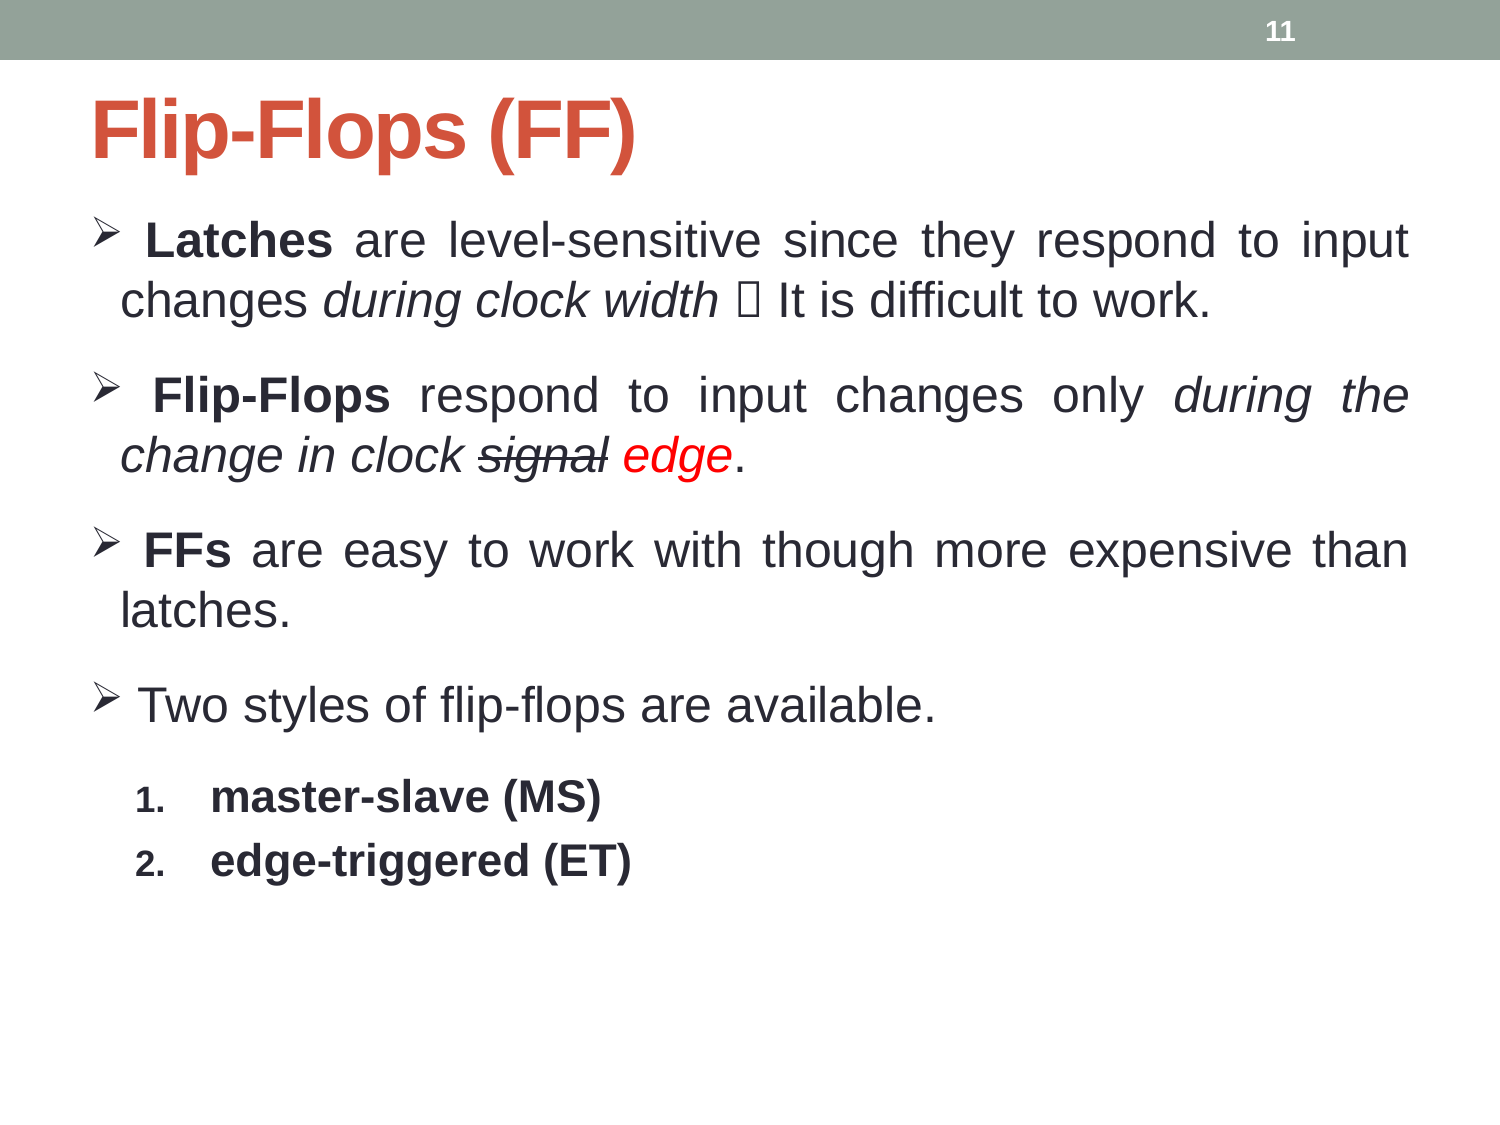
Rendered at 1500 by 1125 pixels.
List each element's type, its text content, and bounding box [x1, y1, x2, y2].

slide_number 11 [1250, 3, 1425, 57]
list Latches are level-sensitive since they respond to input changes during clock width  It is difficult to work. Flip-Flops respond to input changes only during the change in clock signal edge. FFs are easy to work with though more expensive than latches. Two styles of flip-flops are available. master-slave (MS) edge-triggered (ET) [75, 200, 1425, 1063]
title Flip-Flops (FF) [75, 62, 1425, 188]
